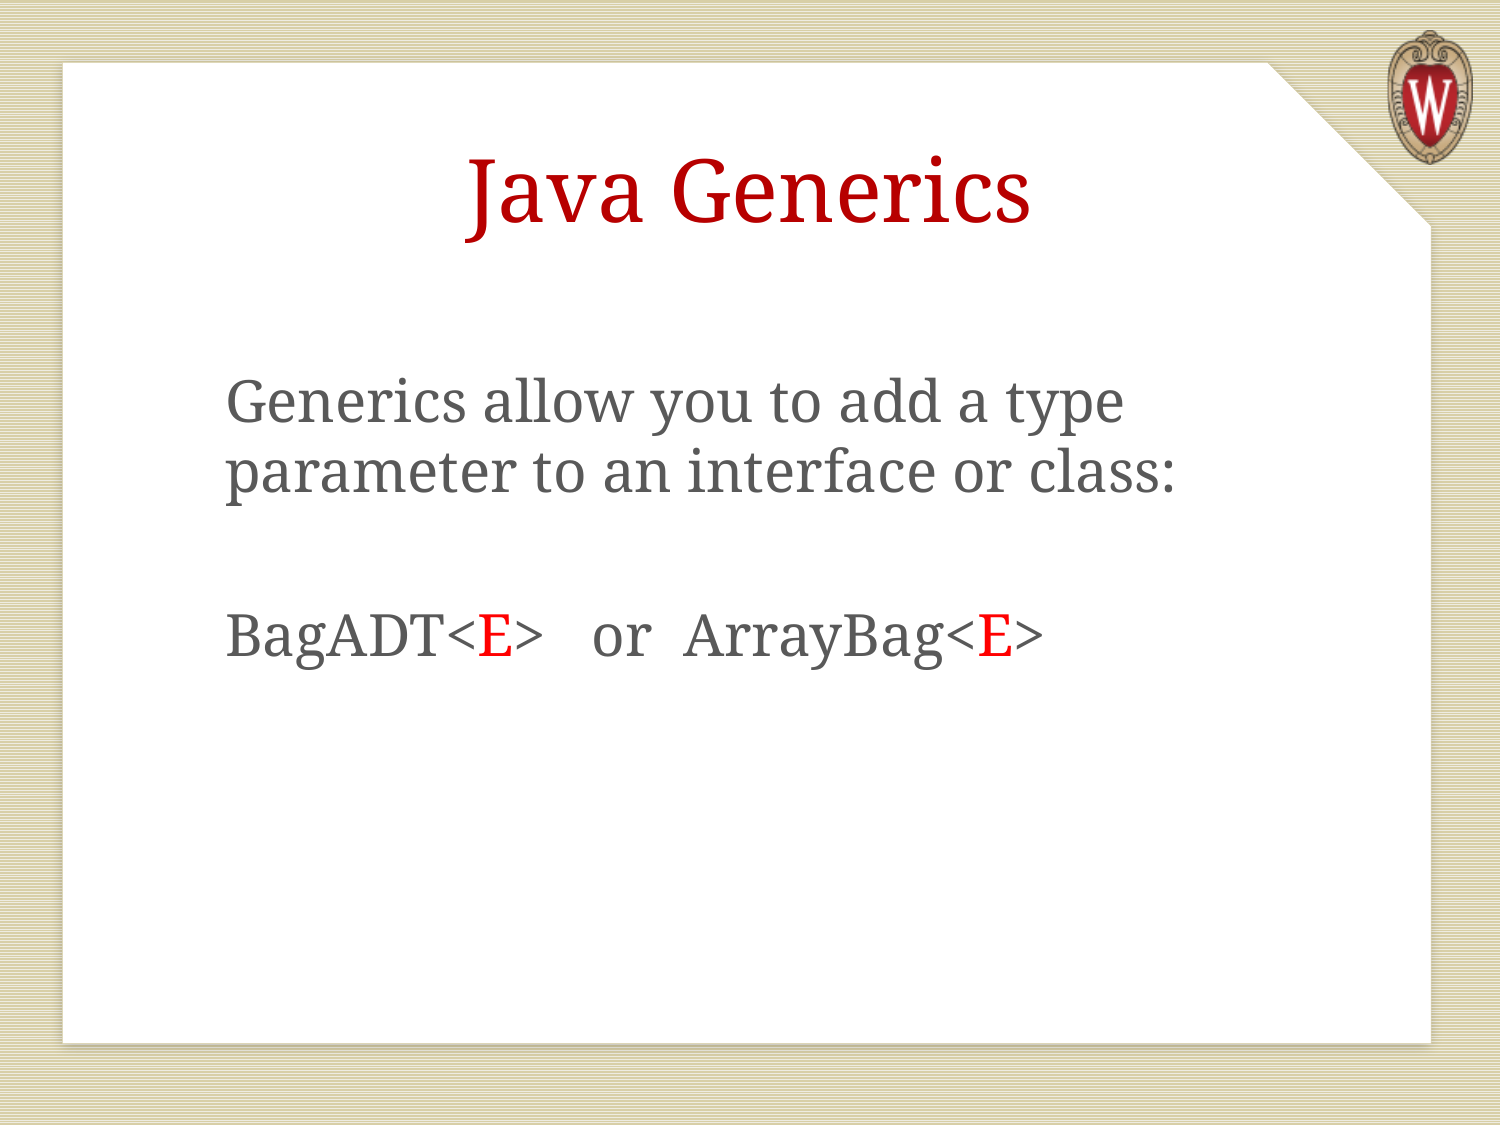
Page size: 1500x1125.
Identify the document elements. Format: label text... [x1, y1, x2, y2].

subtitle Generics allow you to add a type parameter to an interface or class: BagADT<E> or ArrayBag<E> [225, 364, 1275, 887]
title Java Generics [112, 135, 1388, 305]
